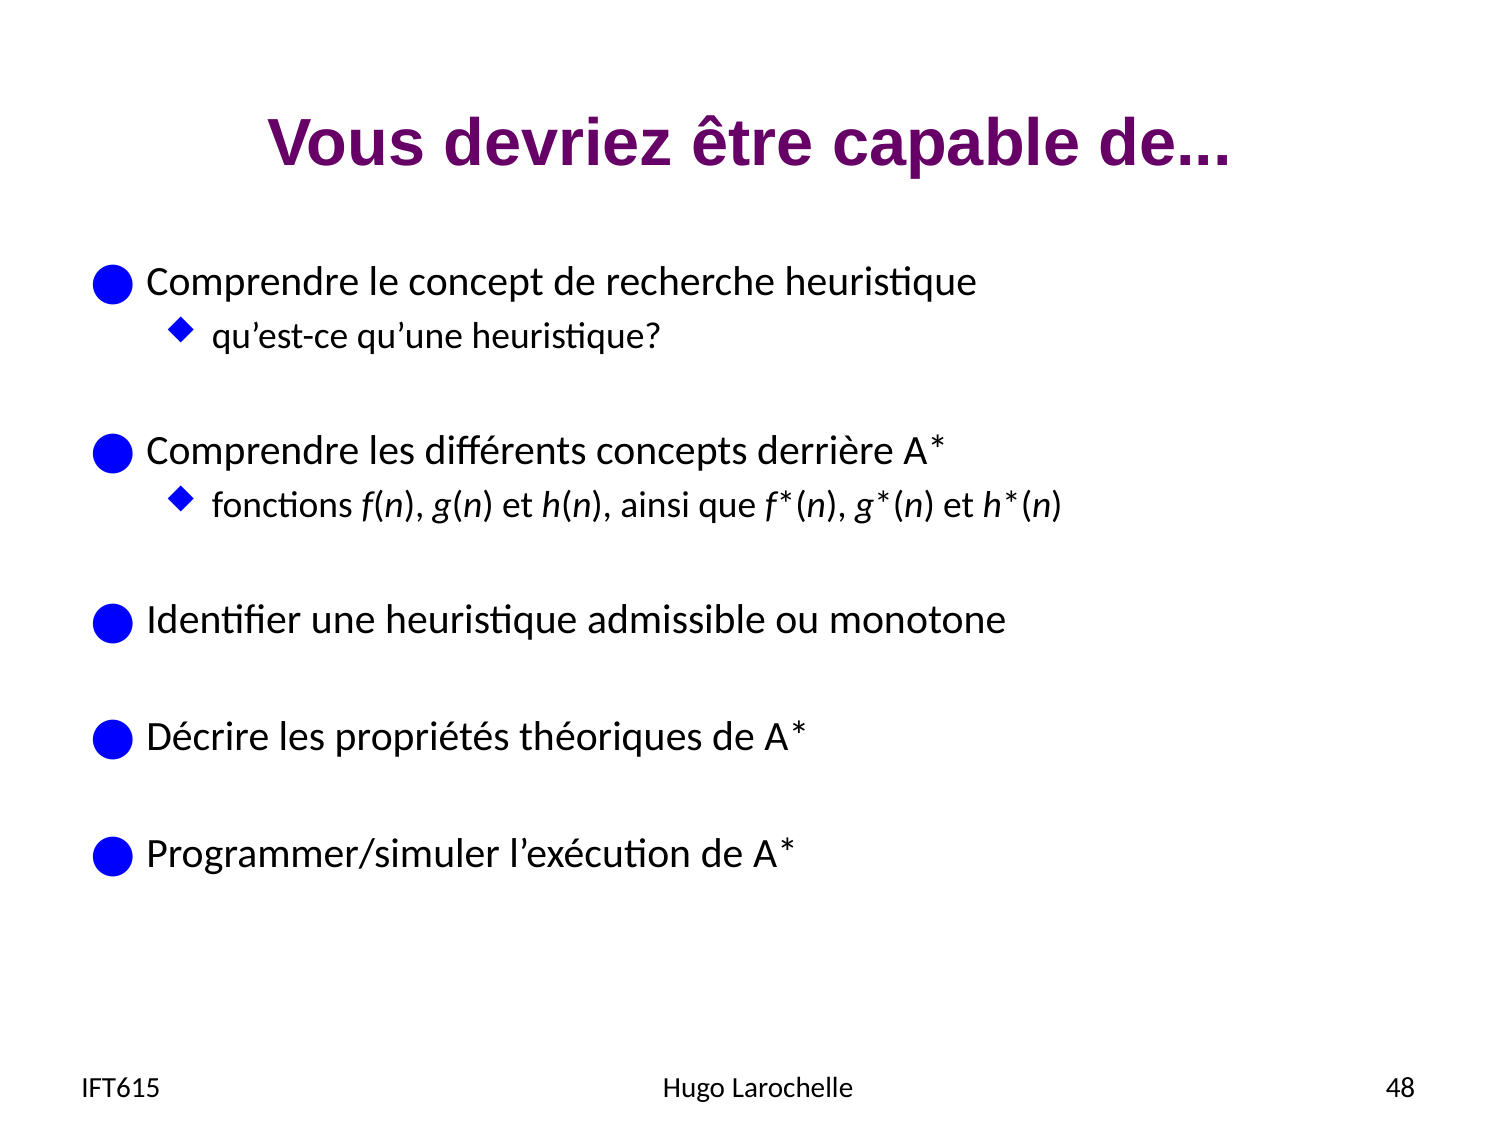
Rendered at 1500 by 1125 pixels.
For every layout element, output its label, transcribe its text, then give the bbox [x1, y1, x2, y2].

slide_number IFT615 [66, 1056, 356, 1117]
list Comprendre le concept de recherche heuristique qu’est-ce qu’une heuristique? Comprendre les différents concepts derrière A* fonctions f(n), g(n) et h(n), ainsi que f*(n), g*(n) et h*(n) Identifier une heuristique admissible ou monotone Décrire les propriétés théoriques de A* Programmer/simuler l’exécution de A* [75, 246, 1425, 989]
slide_number 48 [1080, 1056, 1431, 1117]
title Vous devriez être capable de... [75, 45, 1425, 233]
footer Hugo Larochelle [520, 1056, 996, 1117]
